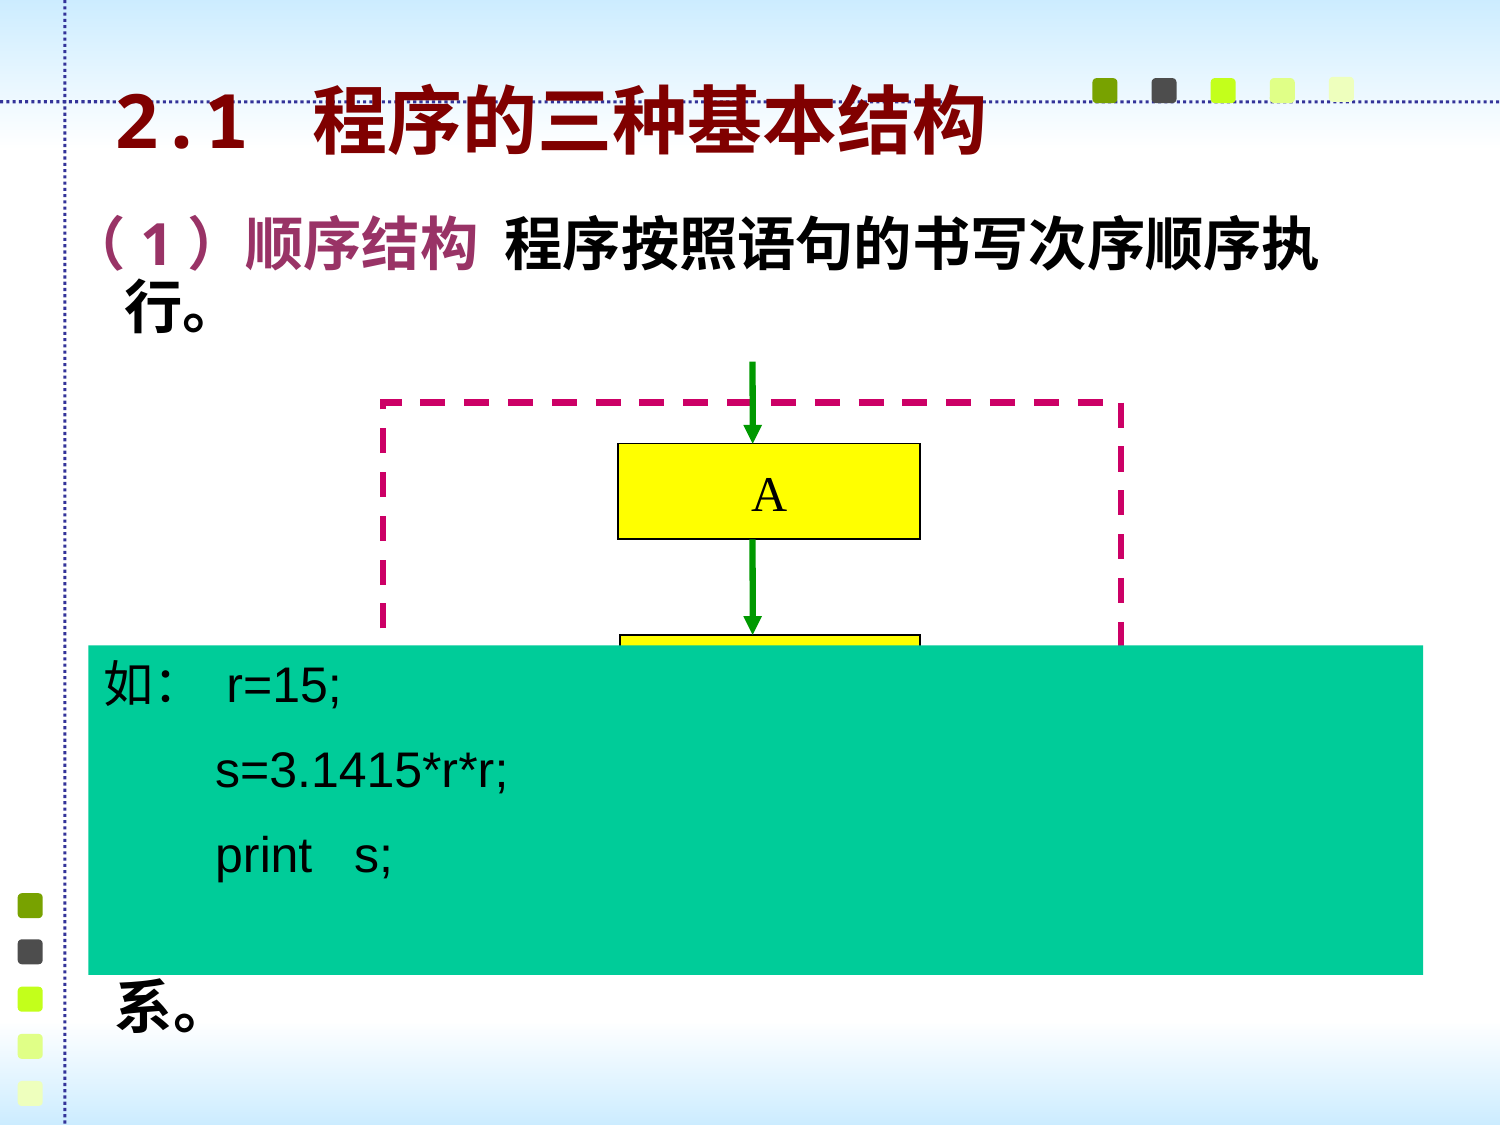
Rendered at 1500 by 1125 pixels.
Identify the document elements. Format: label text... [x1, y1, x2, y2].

text_box 先执行A操作，再执行B操作，两者是顺序执行关系。 [100, 893, 1500, 1048]
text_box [383, 361, 1122, 813]
text_box （1）顺序结构 程序按照语句的书写次序顺序执行。 [53, 208, 1412, 321]
text_box 2.1 程序的三种基本结构 [100, 66, 1459, 187]
text_box 如： r=15; s=3.1415*r*r; print s; [88, 645, 1424, 975]
